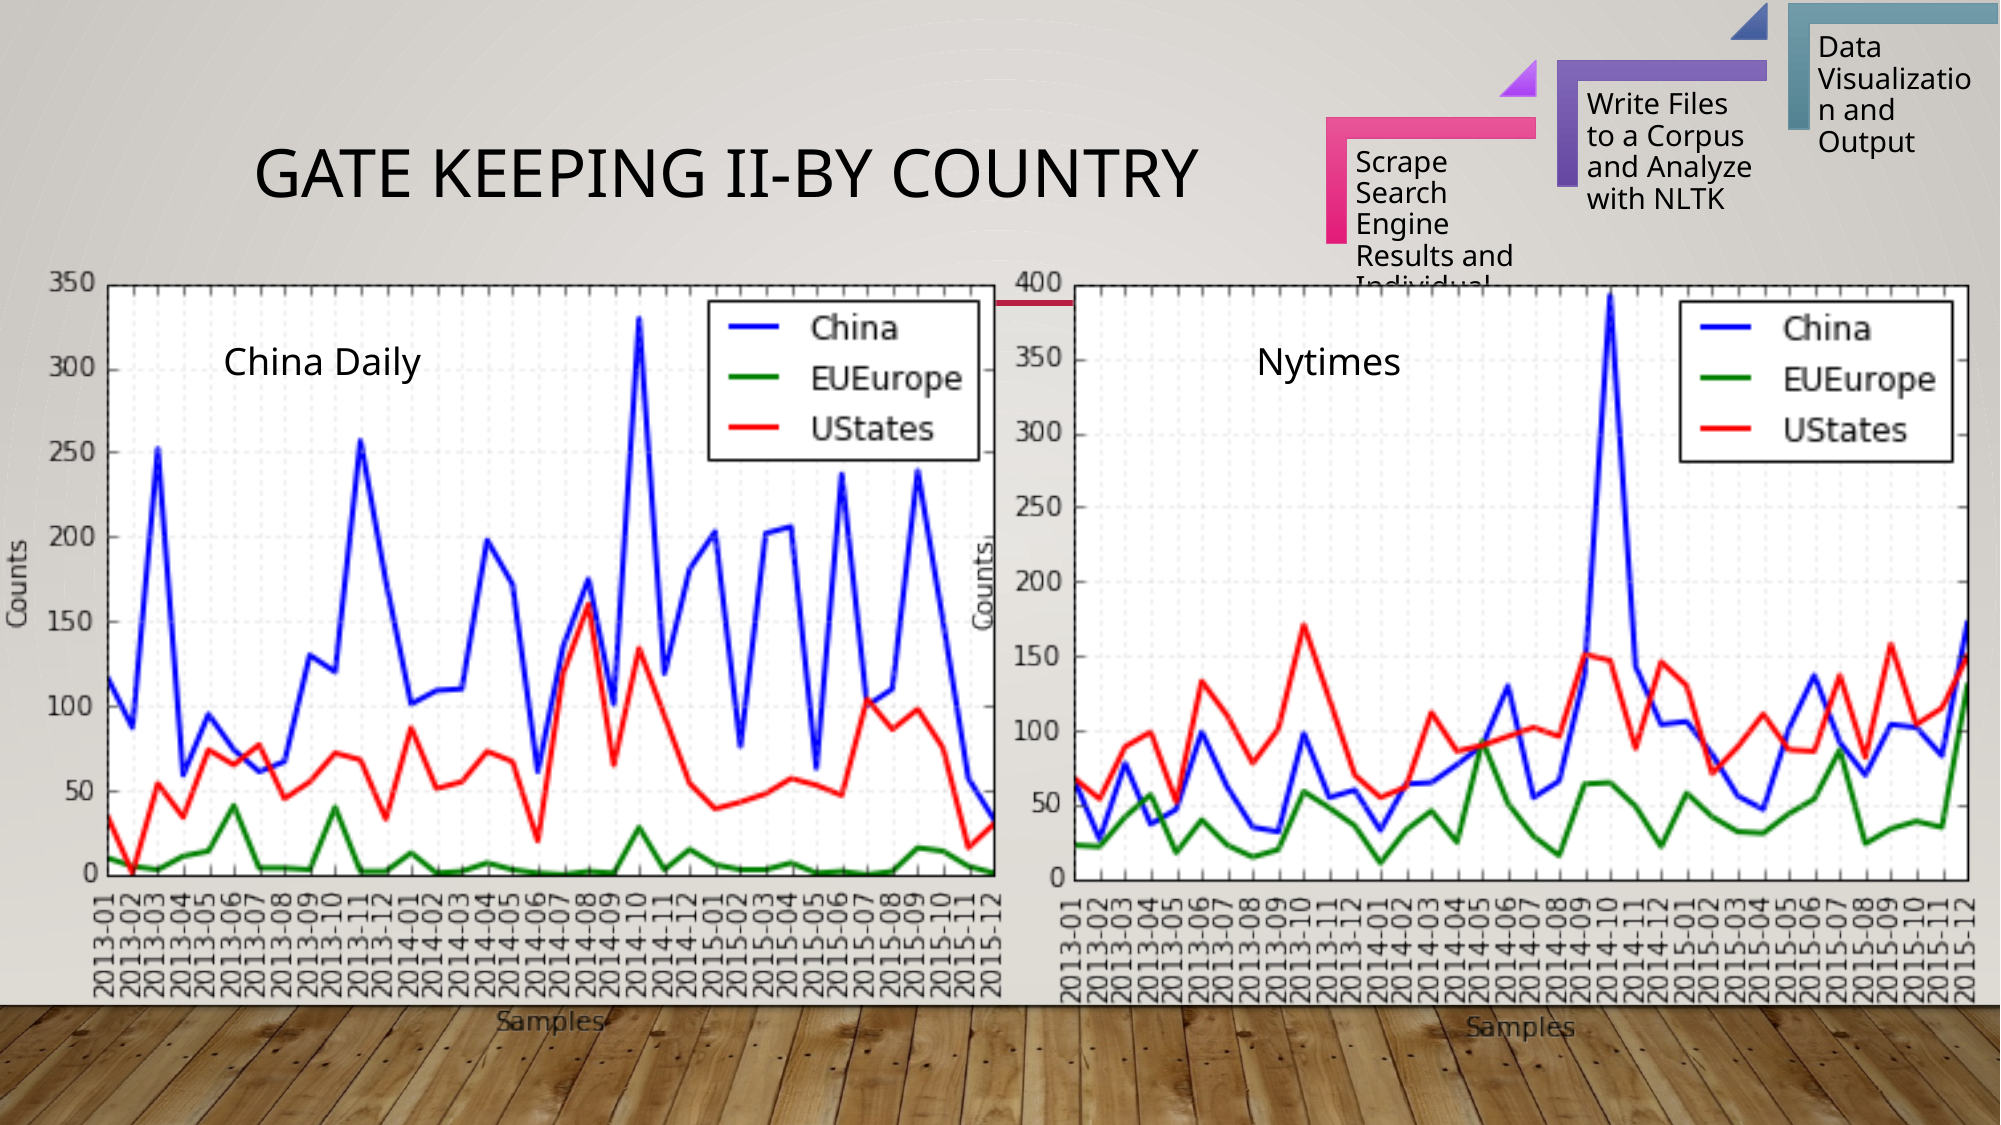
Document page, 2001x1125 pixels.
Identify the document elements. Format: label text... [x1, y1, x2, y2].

title Gate keeping II-by country [238, 131, 1025, 253]
picture [0, 253, 2000, 1125]
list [1025, 2, 2000, 253]
